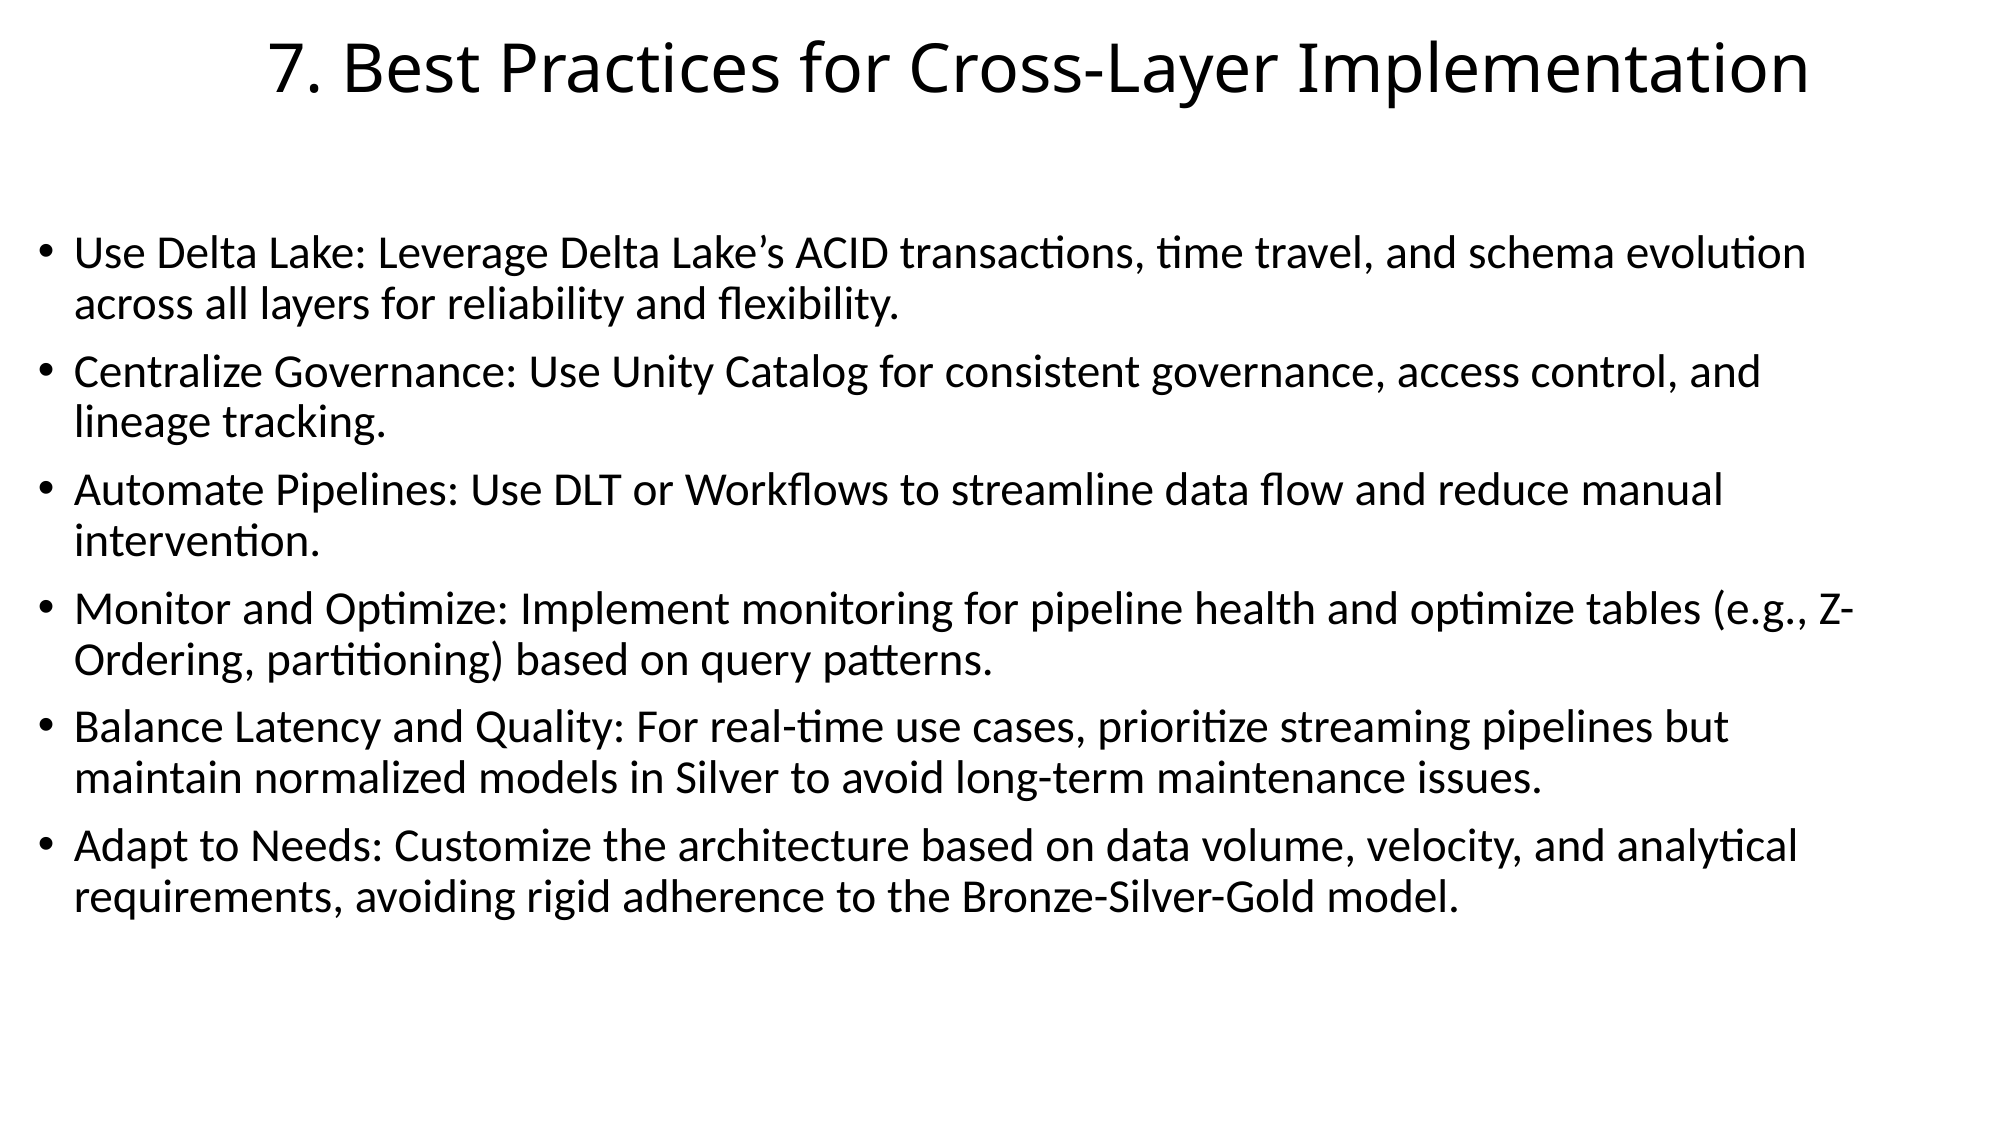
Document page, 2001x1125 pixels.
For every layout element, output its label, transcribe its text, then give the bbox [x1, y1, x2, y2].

title 7. Best Practices for Cross-Layer Implementation [251, 3, 1977, 221]
list Use Delta Lake: Leverage Delta Lake’s ACID transactions, time travel, and schema evolution across all layers for reliability and flexibility. Centralize Governance: Use Unity Catalog for consistent governance, access control, and lineage tracking. Automate Pipelines: Use DLT or Workflows to streamline data flow and reduce manual intervention. Monitor and Optimize: Implement monitoring for pipeline health and optimize tables (e.g., Z-Ordering, partitioning) based on query patterns. Balance Latency and Quality: For real-time use cases, prioritize streaming pipelines but maintain normalized models in Silver to avoid long-term maintenance issues. Adapt to Needs: Customize the architecture based on data volume, velocity, and analytical requirements, avoiding rigid adherence to the Bronze-Silver-Gold model. [22, 220, 1909, 935]
